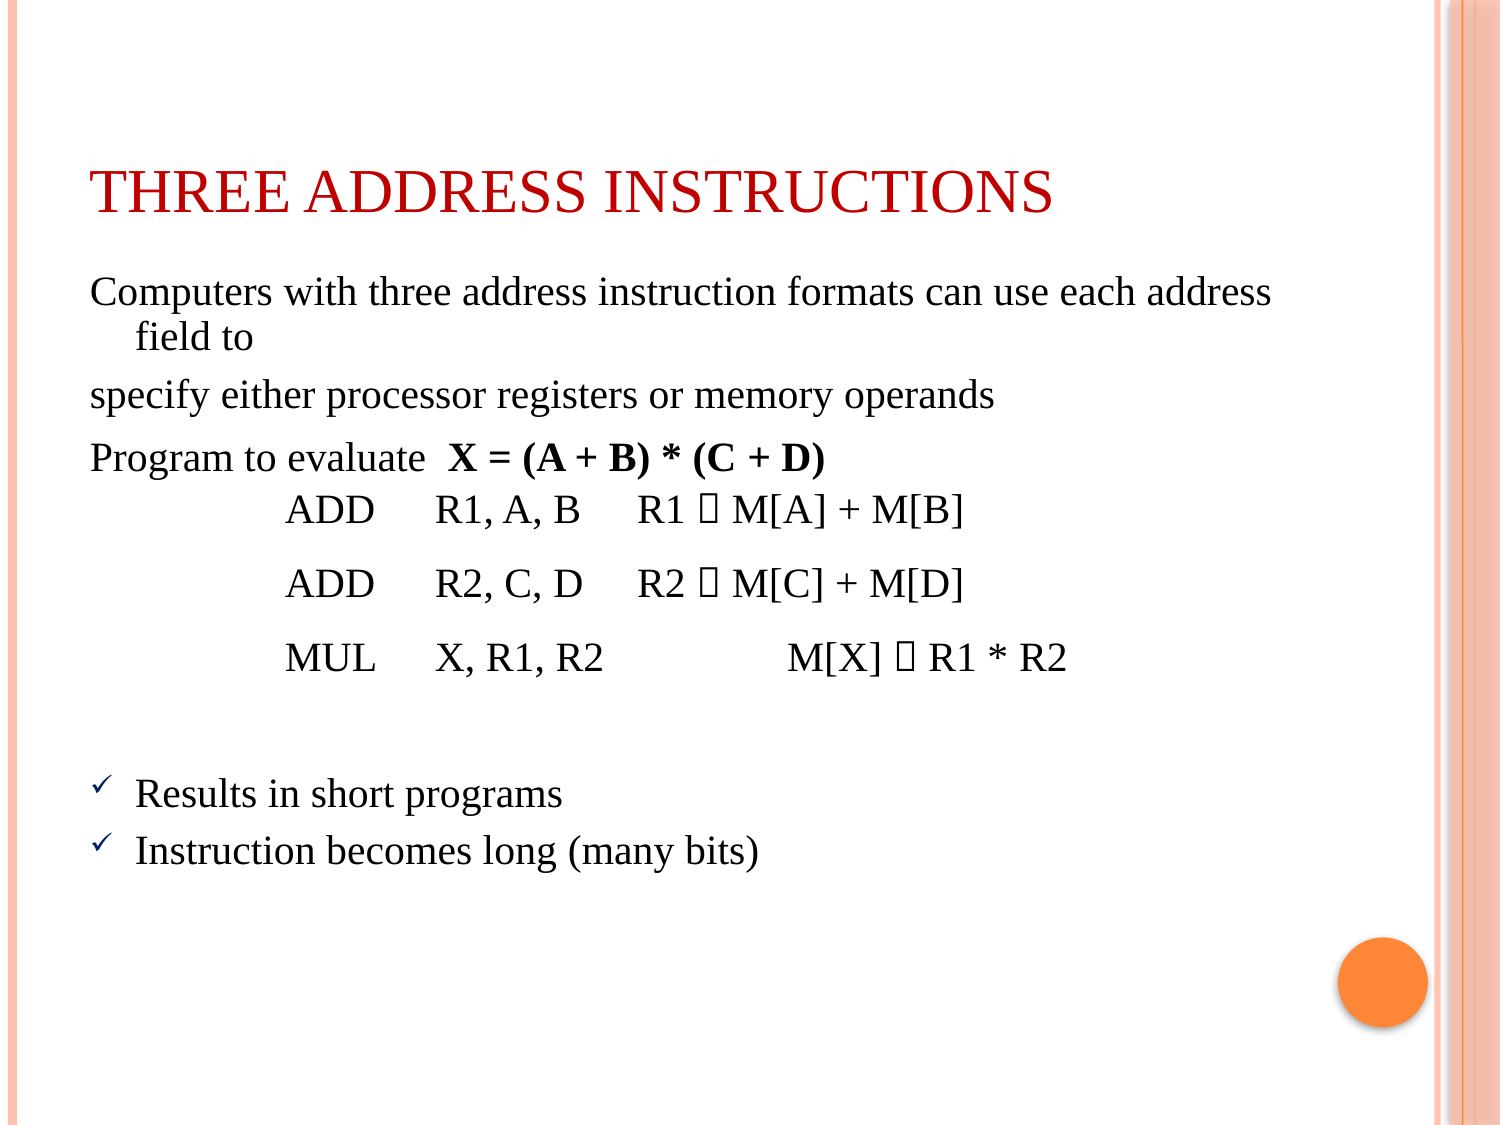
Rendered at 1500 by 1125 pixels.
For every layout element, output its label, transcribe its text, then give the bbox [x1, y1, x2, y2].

title Three Address Instructions [75, 45, 1300, 233]
list Computers with three address instruction formats can use each address field to specify either processor registers or memory operands Program to evaluate X = (A + B) * (C + D) ADD R1, A, B R1  M[A] + M[B] ADD R2, C, D R2  M[C] + M[D] MUL X, R1, R2 M[X]  R1 * R2 Results in short programs Instruction becomes long (many bits) [75, 262, 1300, 1062]
